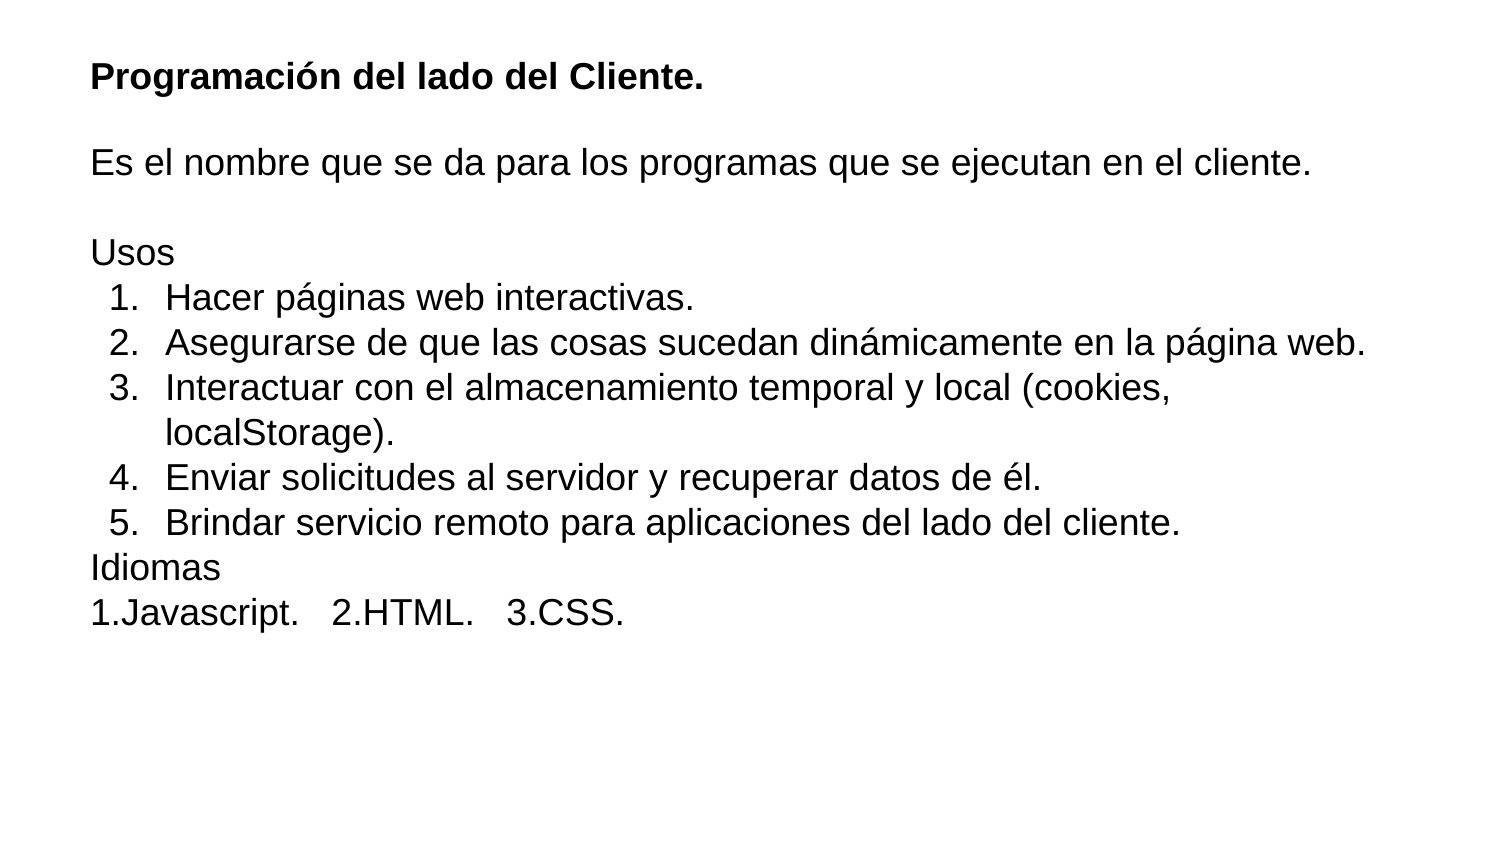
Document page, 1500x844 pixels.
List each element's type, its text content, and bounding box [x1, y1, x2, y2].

list Es el nombre que se da para los programas que se ejecutan en el cliente. Usos Hacer páginas web interactivas. Asegurarse de que las cosas sucedan dinámicamente en la página web. Interactuar con el almacenamiento temporal y local (cookies, localStorage). Enviar solicitudes al servidor y recuperar datos de él. Brindar servicio remoto para aplicaciones del lado del cliente. Idiomas 1.Javascript. 2.HTML. 3.CSS. [75, 123, 1425, 809]
title Programación del lado del Cliente. [75, 38, 1425, 112]
